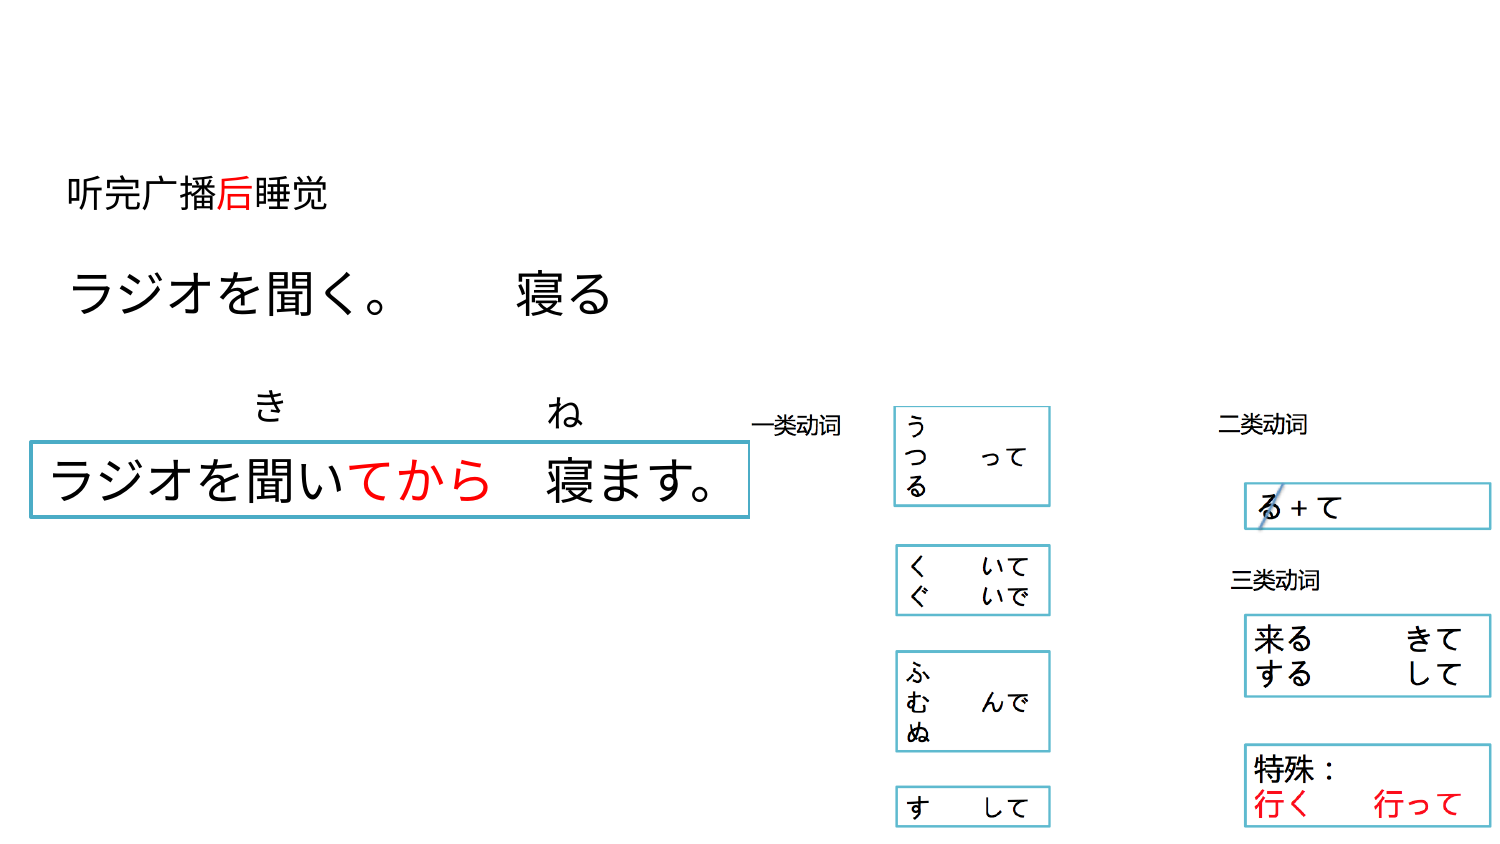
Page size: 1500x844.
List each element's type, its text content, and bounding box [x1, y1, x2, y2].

text_box ね [531, 383, 610, 443]
text_box ラジオを聞いてから 寝ます。 [29, 440, 744, 519]
picture [749, 406, 1500, 844]
text_box き [236, 375, 304, 436]
text_box ラジオを聞く。 寝る [52, 254, 652, 330]
text_box 听完广播后睡觉 [52, 162, 532, 223]
